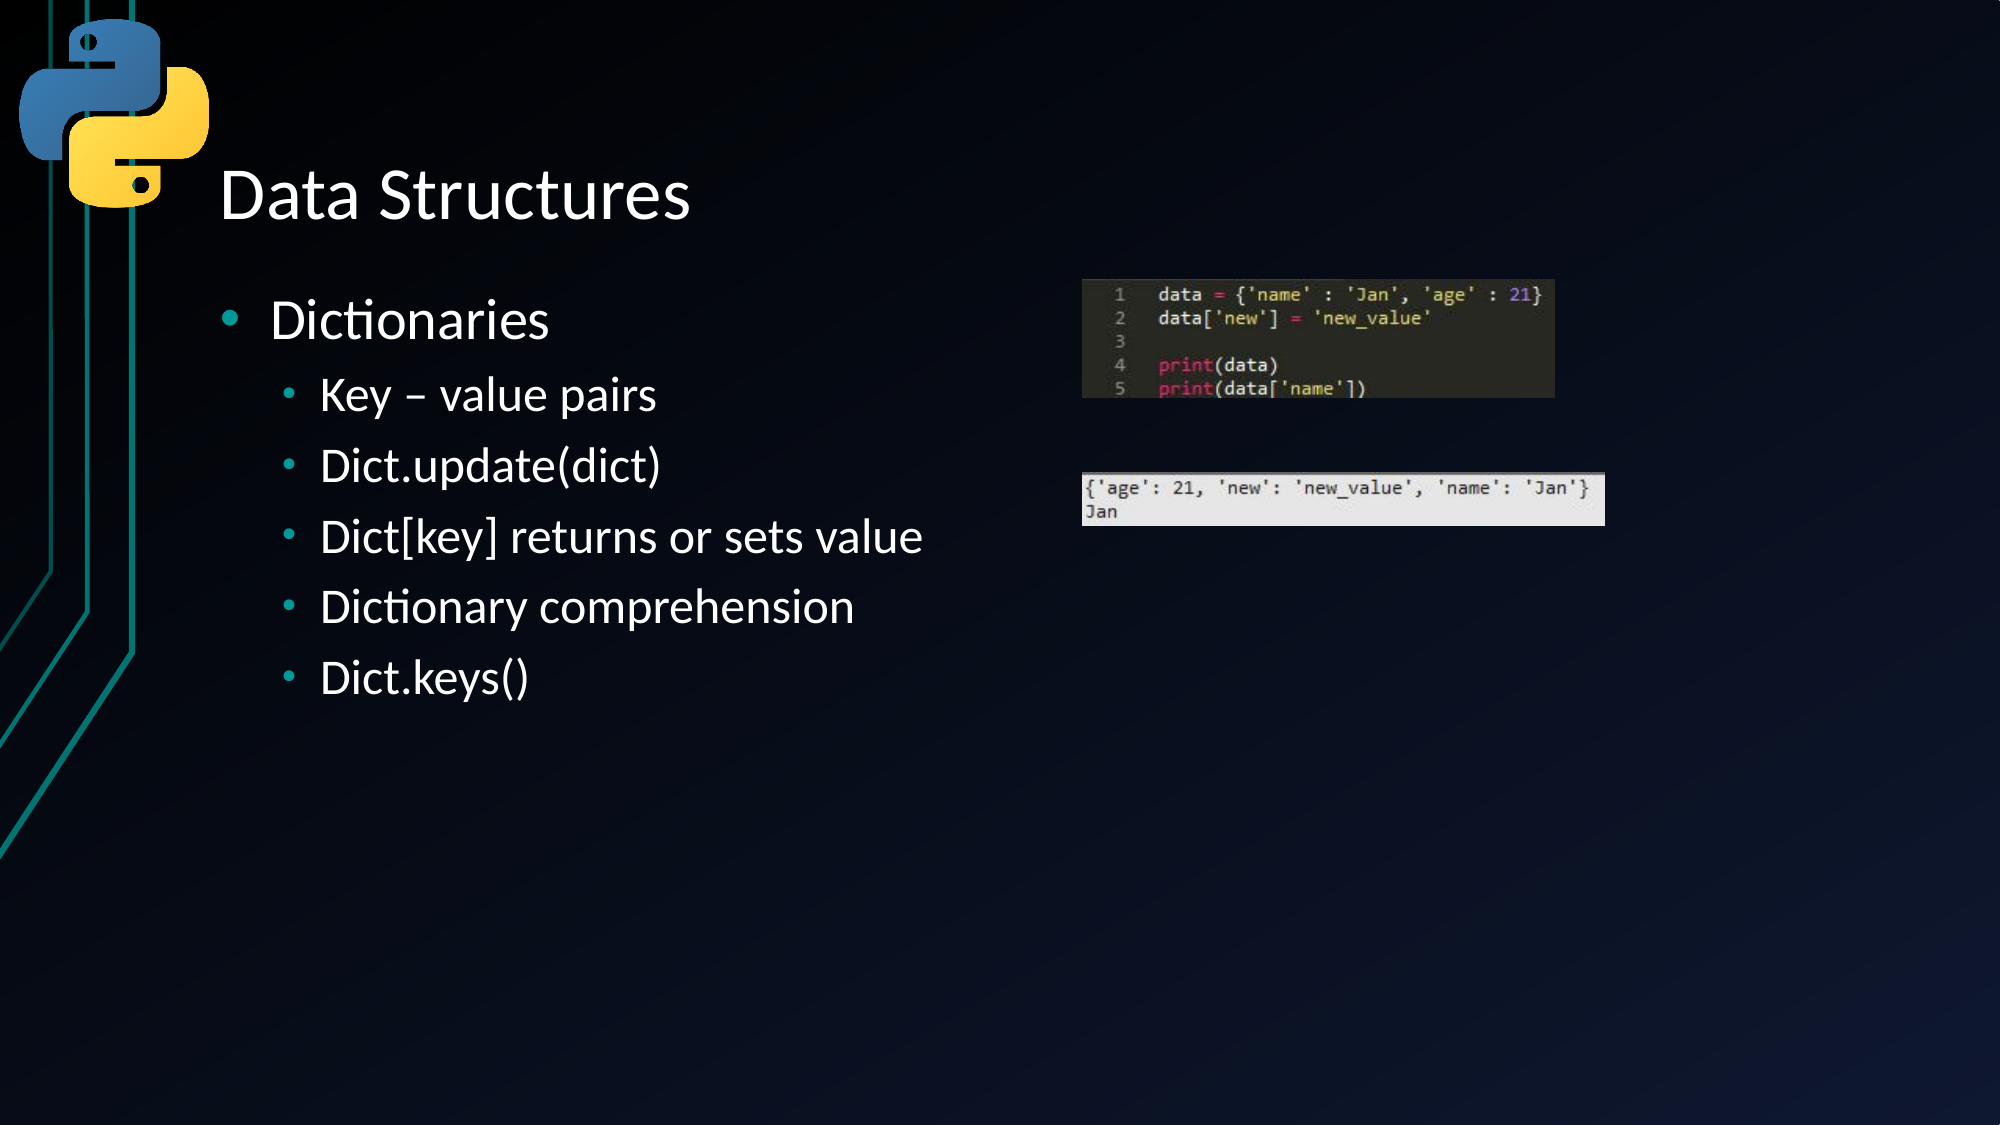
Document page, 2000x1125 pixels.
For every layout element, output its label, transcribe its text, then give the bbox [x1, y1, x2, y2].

picture [1082, 472, 1605, 527]
list Dictionaries Key – value pairs Dict.update(dict) Dict[key] returns or sets value Dictionary comprehension Dict.keys() [199, 279, 1900, 1012]
picture [18, 18, 209, 209]
title Data Structures [199, 45, 1900, 246]
picture [1082, 278, 1555, 399]
